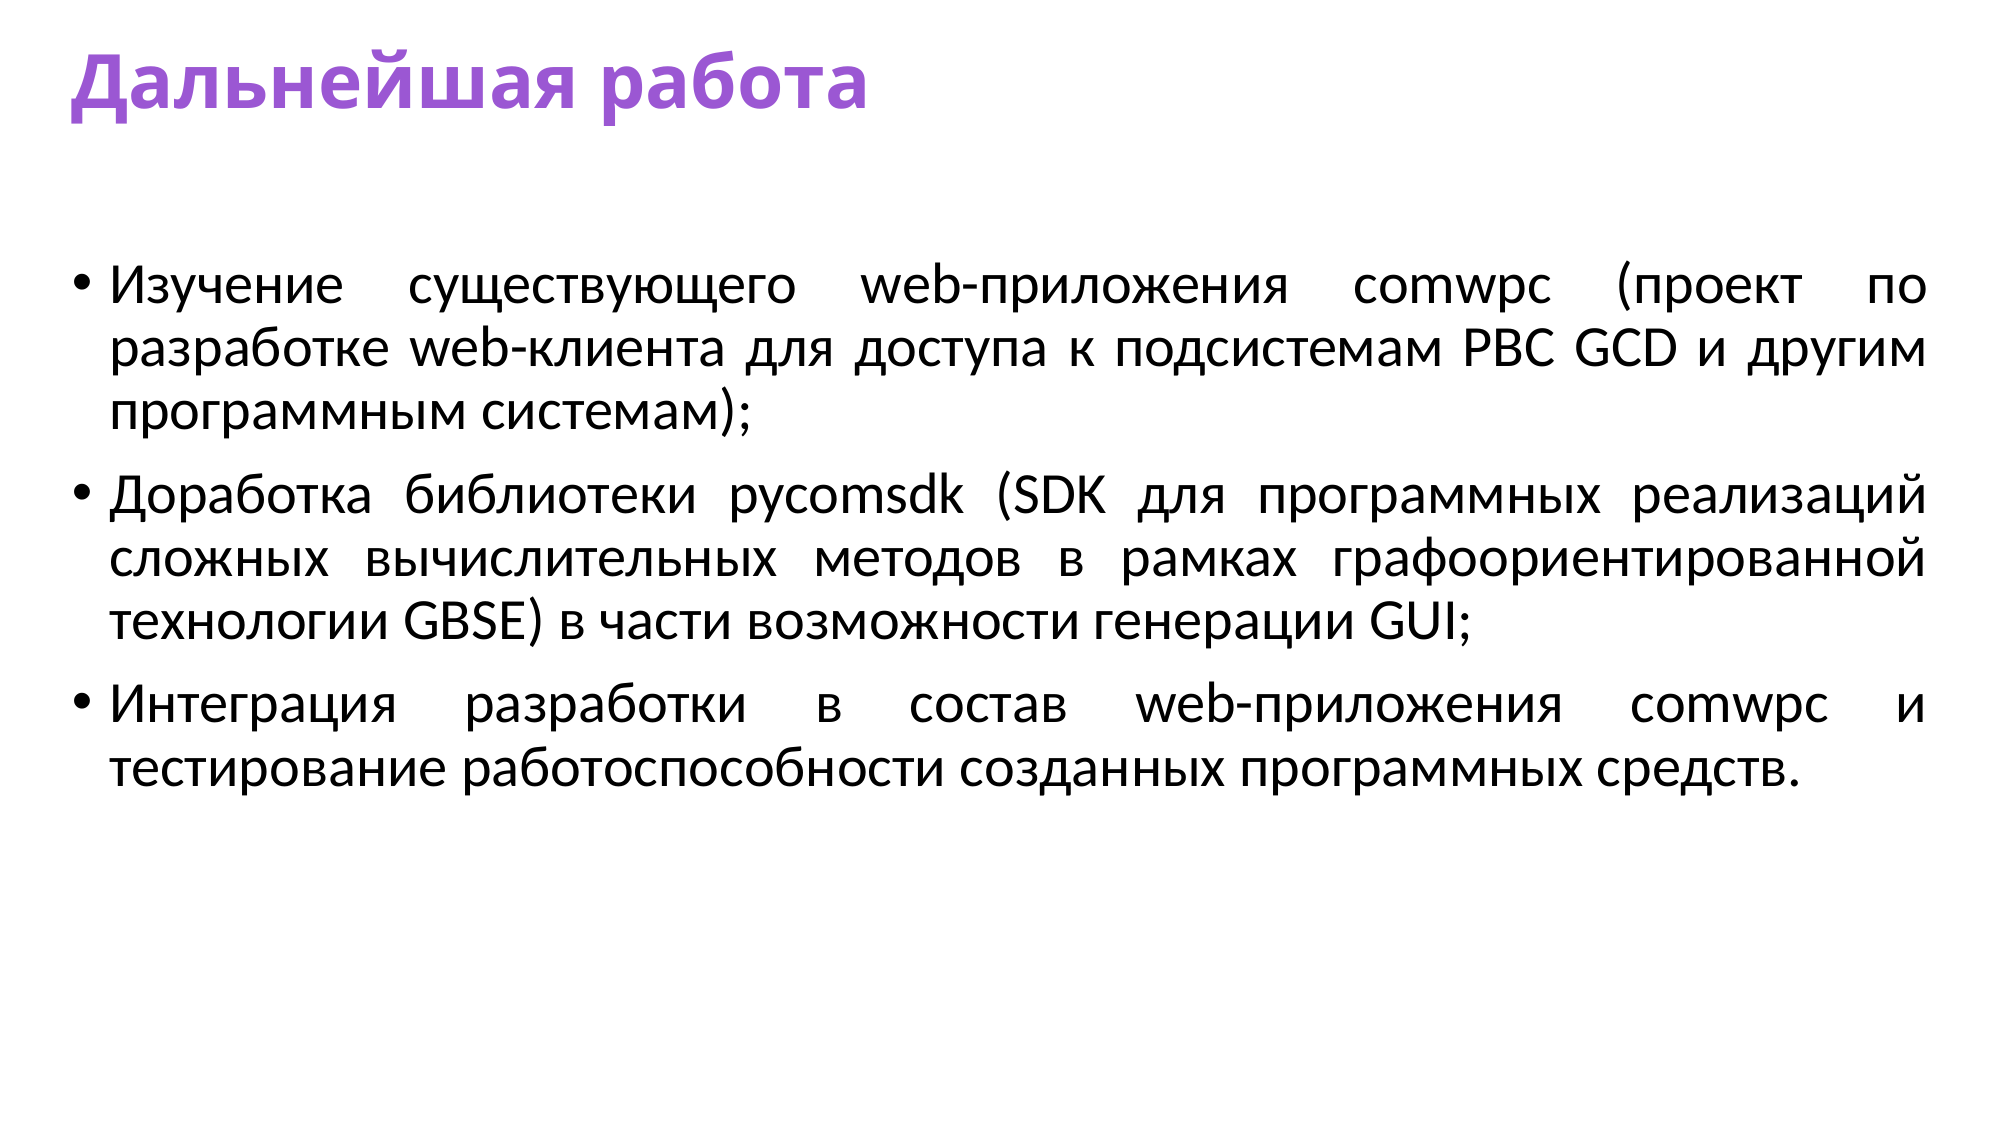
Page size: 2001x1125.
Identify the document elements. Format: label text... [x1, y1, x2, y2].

list Изучение существующего web-приложения comwpc (проект по разработке web-клиента для доступа к подсистемам РВС GCD и другим программным системам); Доработка библиотеки pycomsdk (SDK для программных реализаций сложных вычислительных методов в рамках графоориентированной технологии GBSE) в части возможности генерации GUI; Интеграция разработки в состав web-приложения comwpc и тестирование работоспособности созданных программных средств. [56, 245, 1944, 1100]
text_box Дальнейшая работа [56, 25, 1944, 243]
